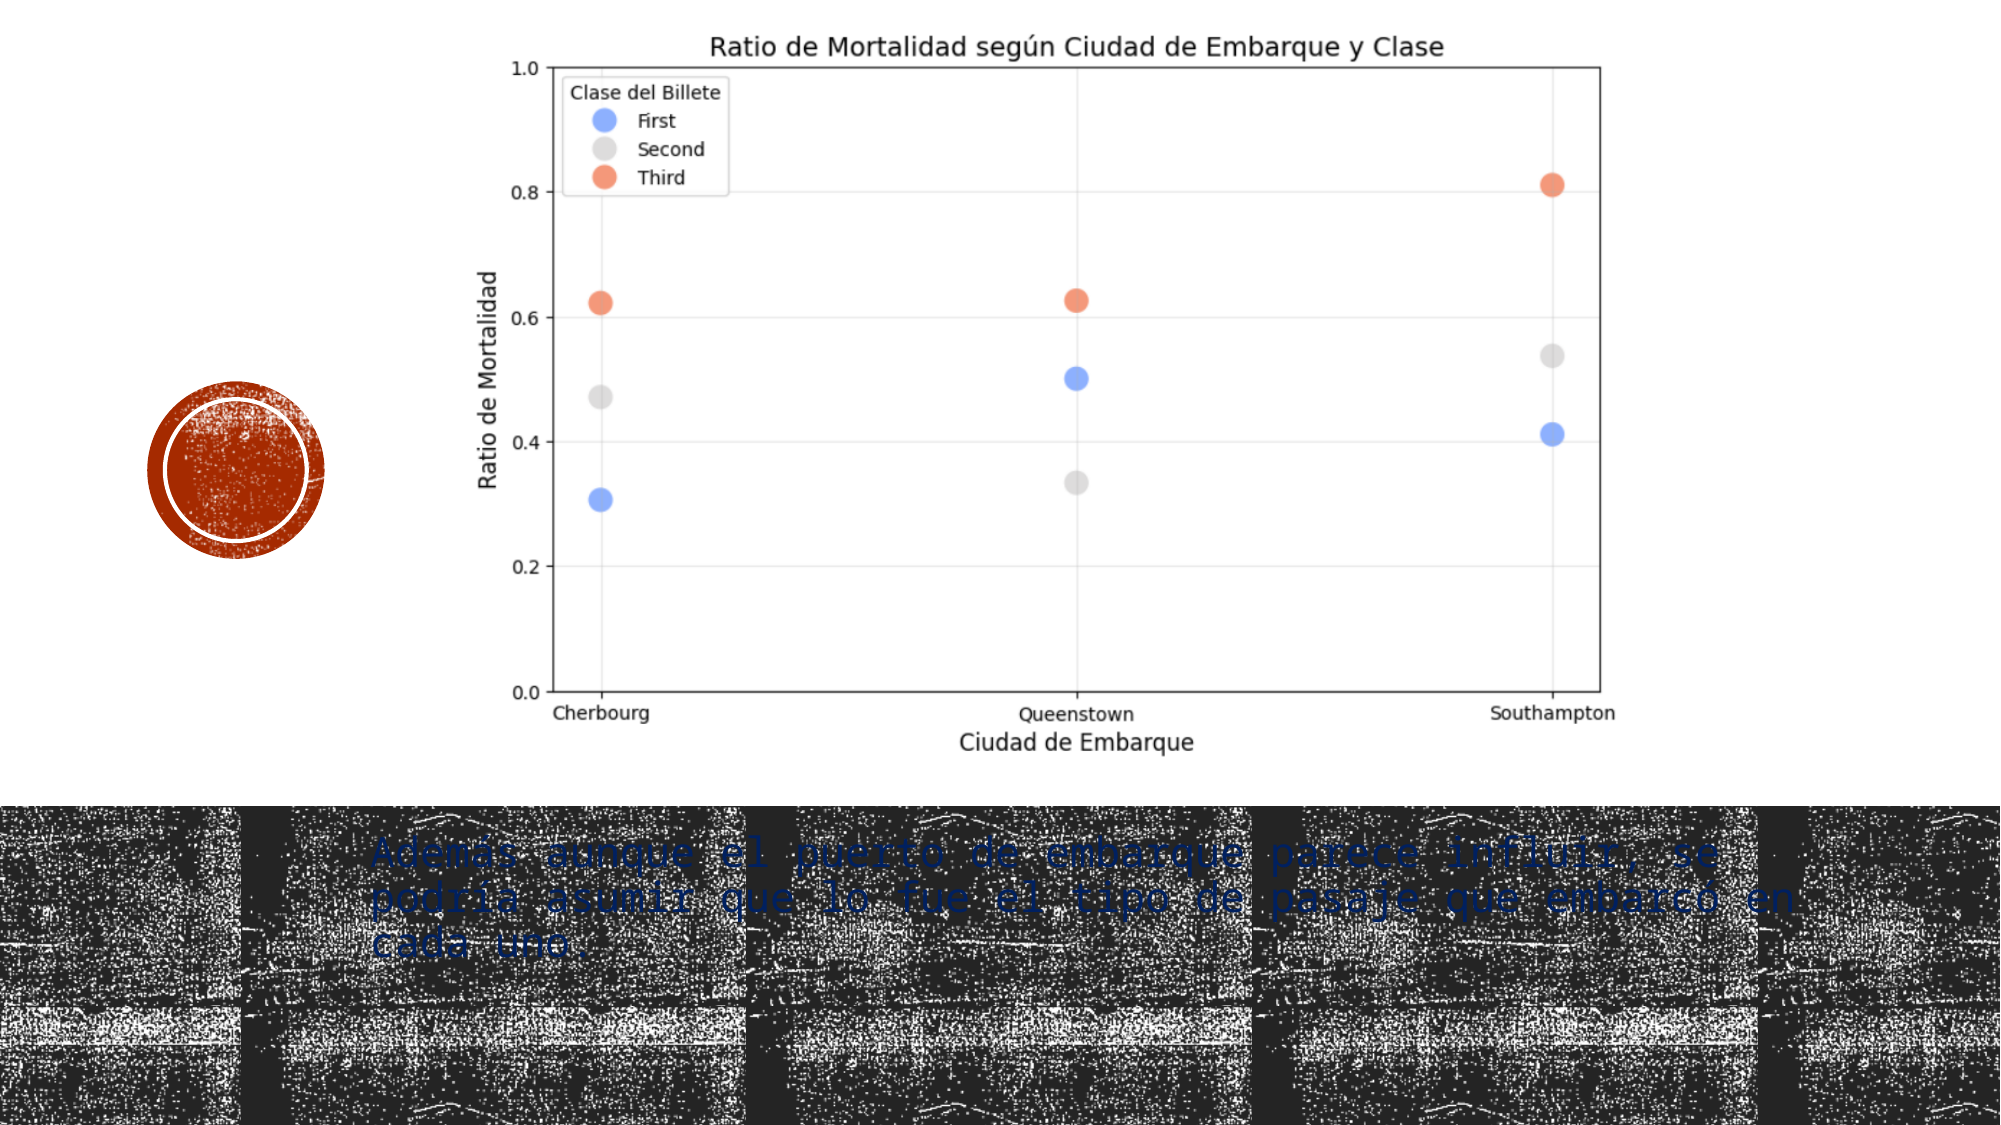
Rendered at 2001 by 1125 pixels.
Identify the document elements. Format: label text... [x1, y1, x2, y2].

list Además aunque el puerto de embarque parece influir, se podría asumir que lo fue el tipo de pasaje que embarcó en cada uno. [355, 823, 1841, 999]
picture [467, 21, 1625, 764]
